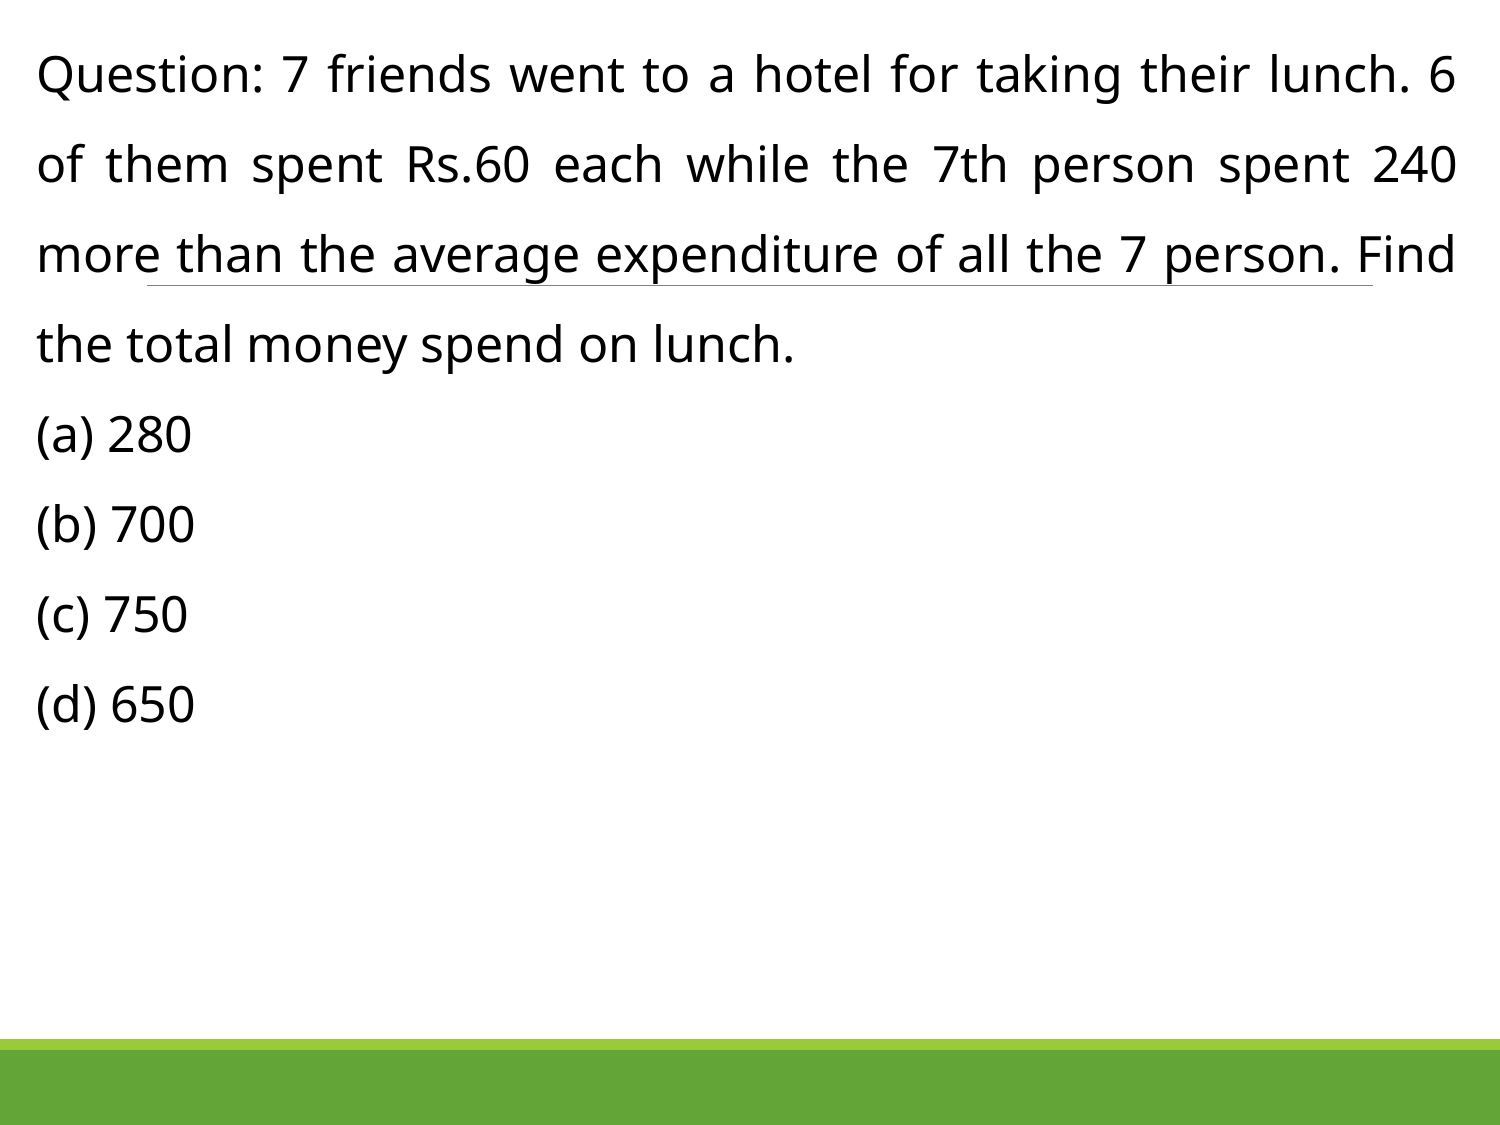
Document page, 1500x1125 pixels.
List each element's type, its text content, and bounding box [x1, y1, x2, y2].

text_box Question: 7 friends went to a hotel for taking their lunch. 6 of them spent Rs.60 each while the 7th person spent 240 more than the average expenditure of all the 7 person. Find the total money spend on lunch. (a) 280 (b) 700 (c) 750 (d) 650 [21, 5, 1473, 830]
